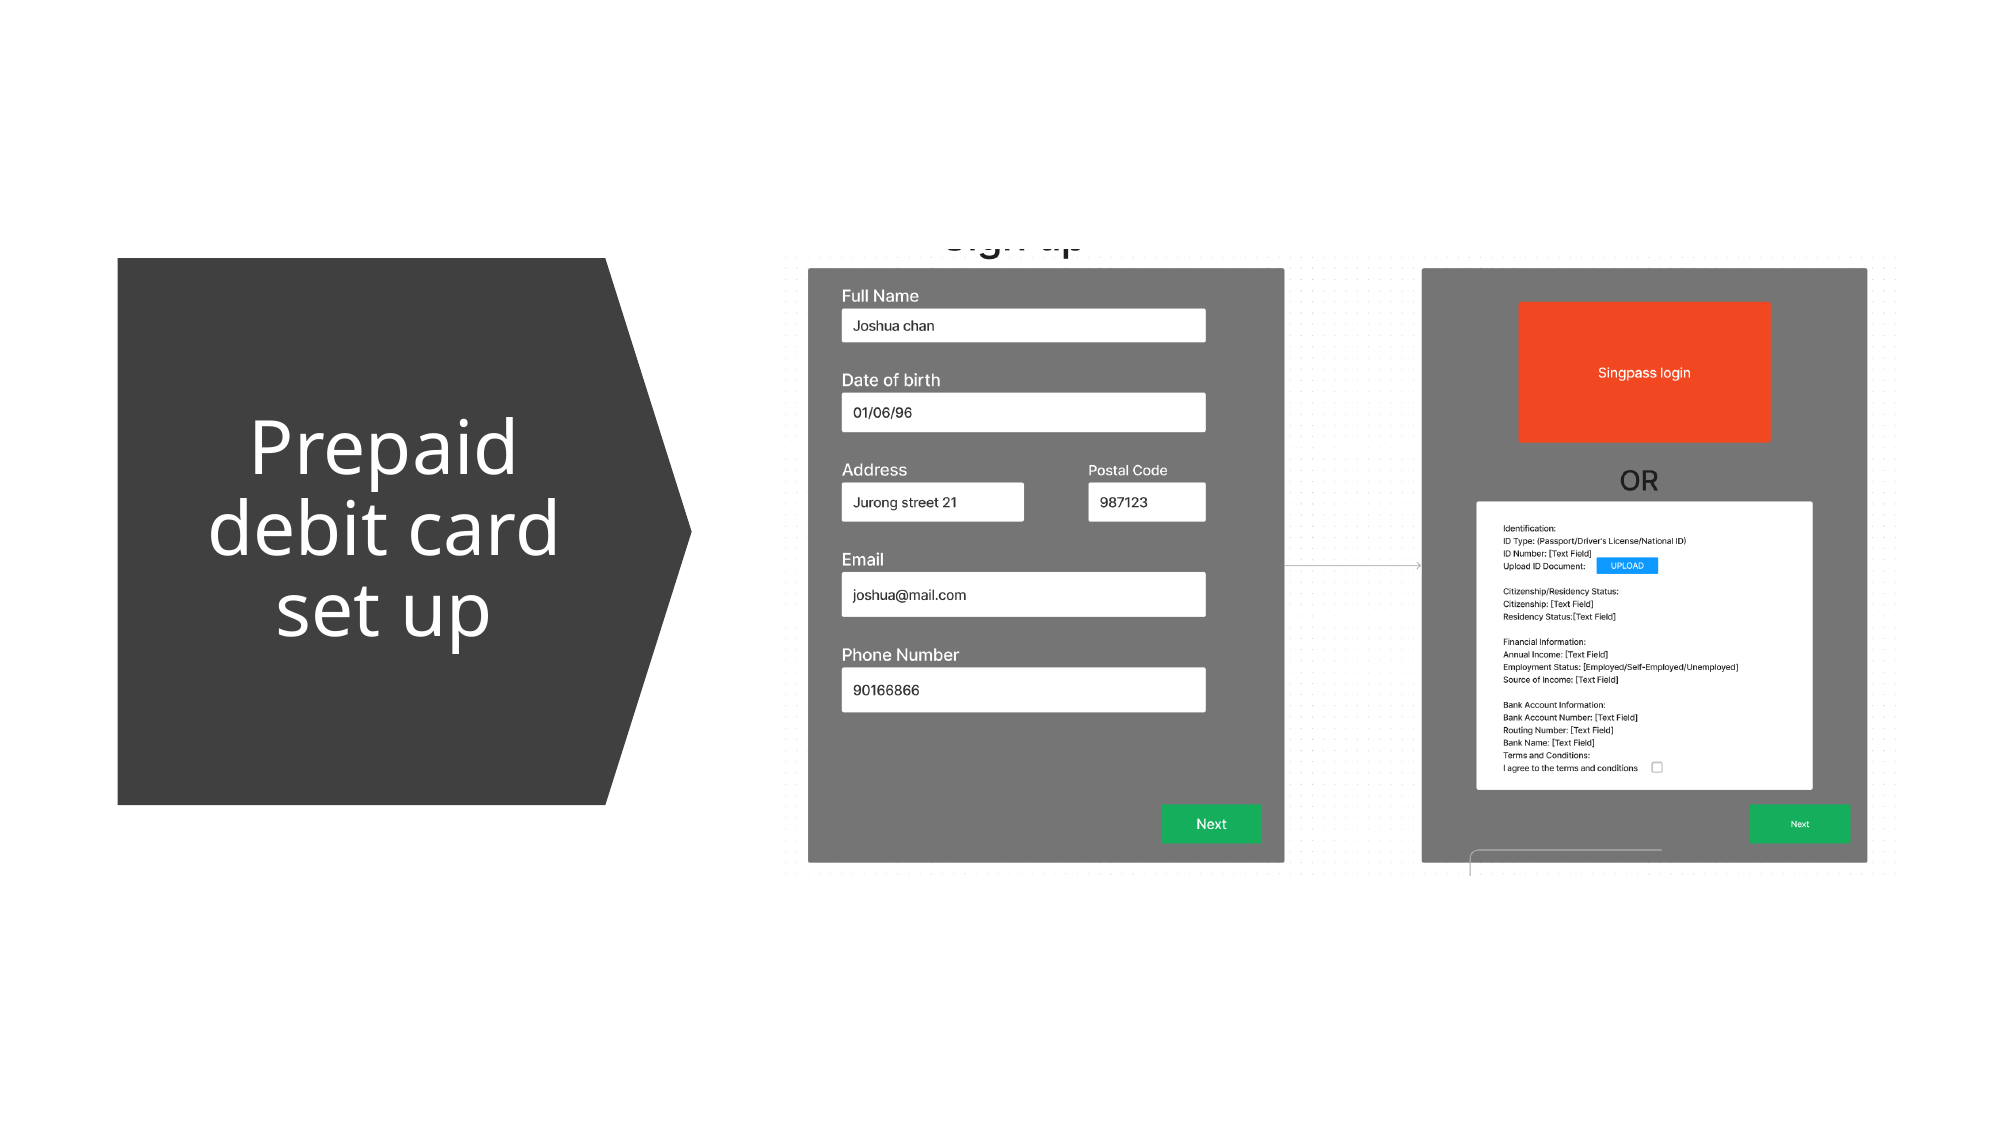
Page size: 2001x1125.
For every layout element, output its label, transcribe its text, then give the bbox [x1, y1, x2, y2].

text_box [116, 257, 693, 807]
title Prepaid debit card set up [168, 322, 601, 741]
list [783, 249, 1896, 876]
